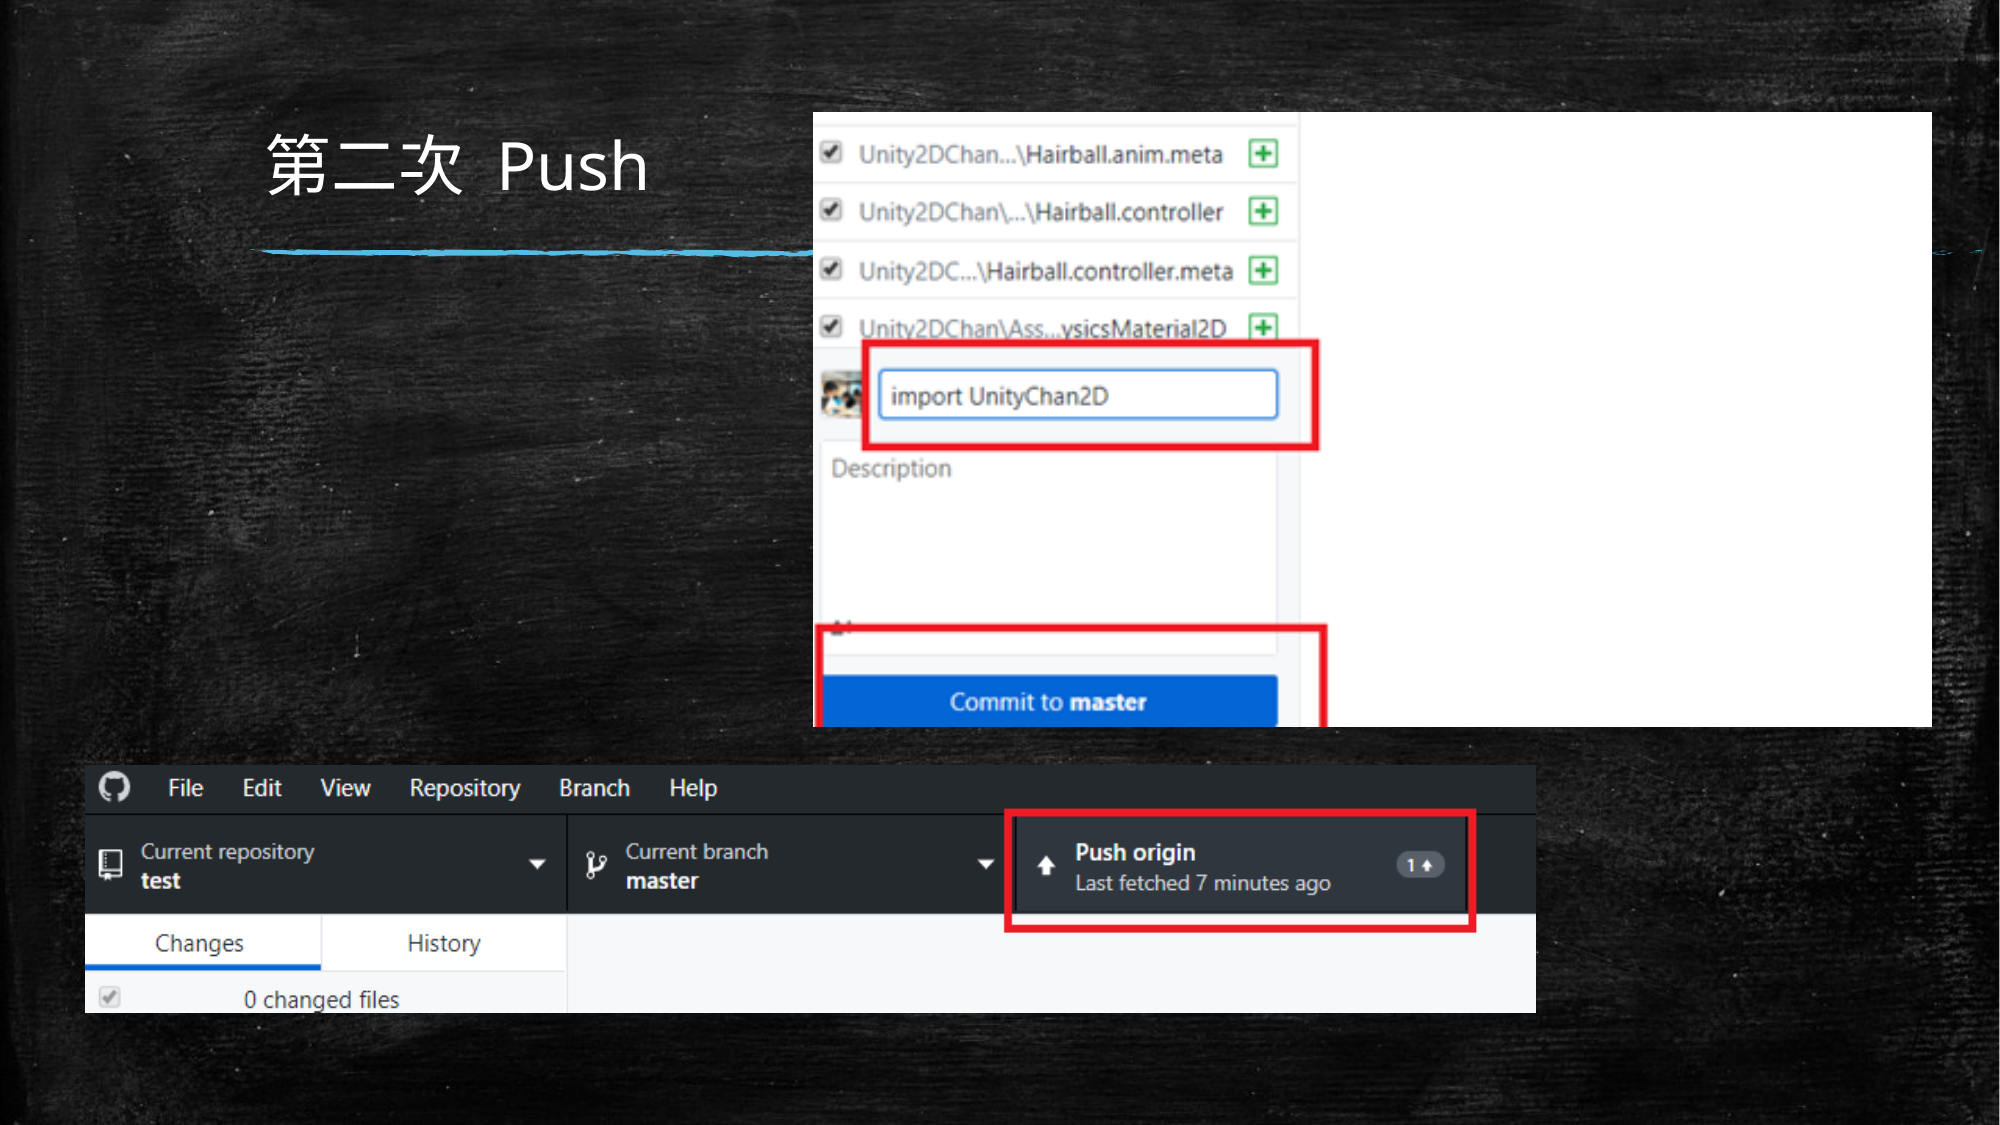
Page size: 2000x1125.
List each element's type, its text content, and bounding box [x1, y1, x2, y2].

title 第二次 Push [249, 45, 1750, 213]
picture [813, 112, 1932, 727]
picture [85, 765, 1536, 1013]
